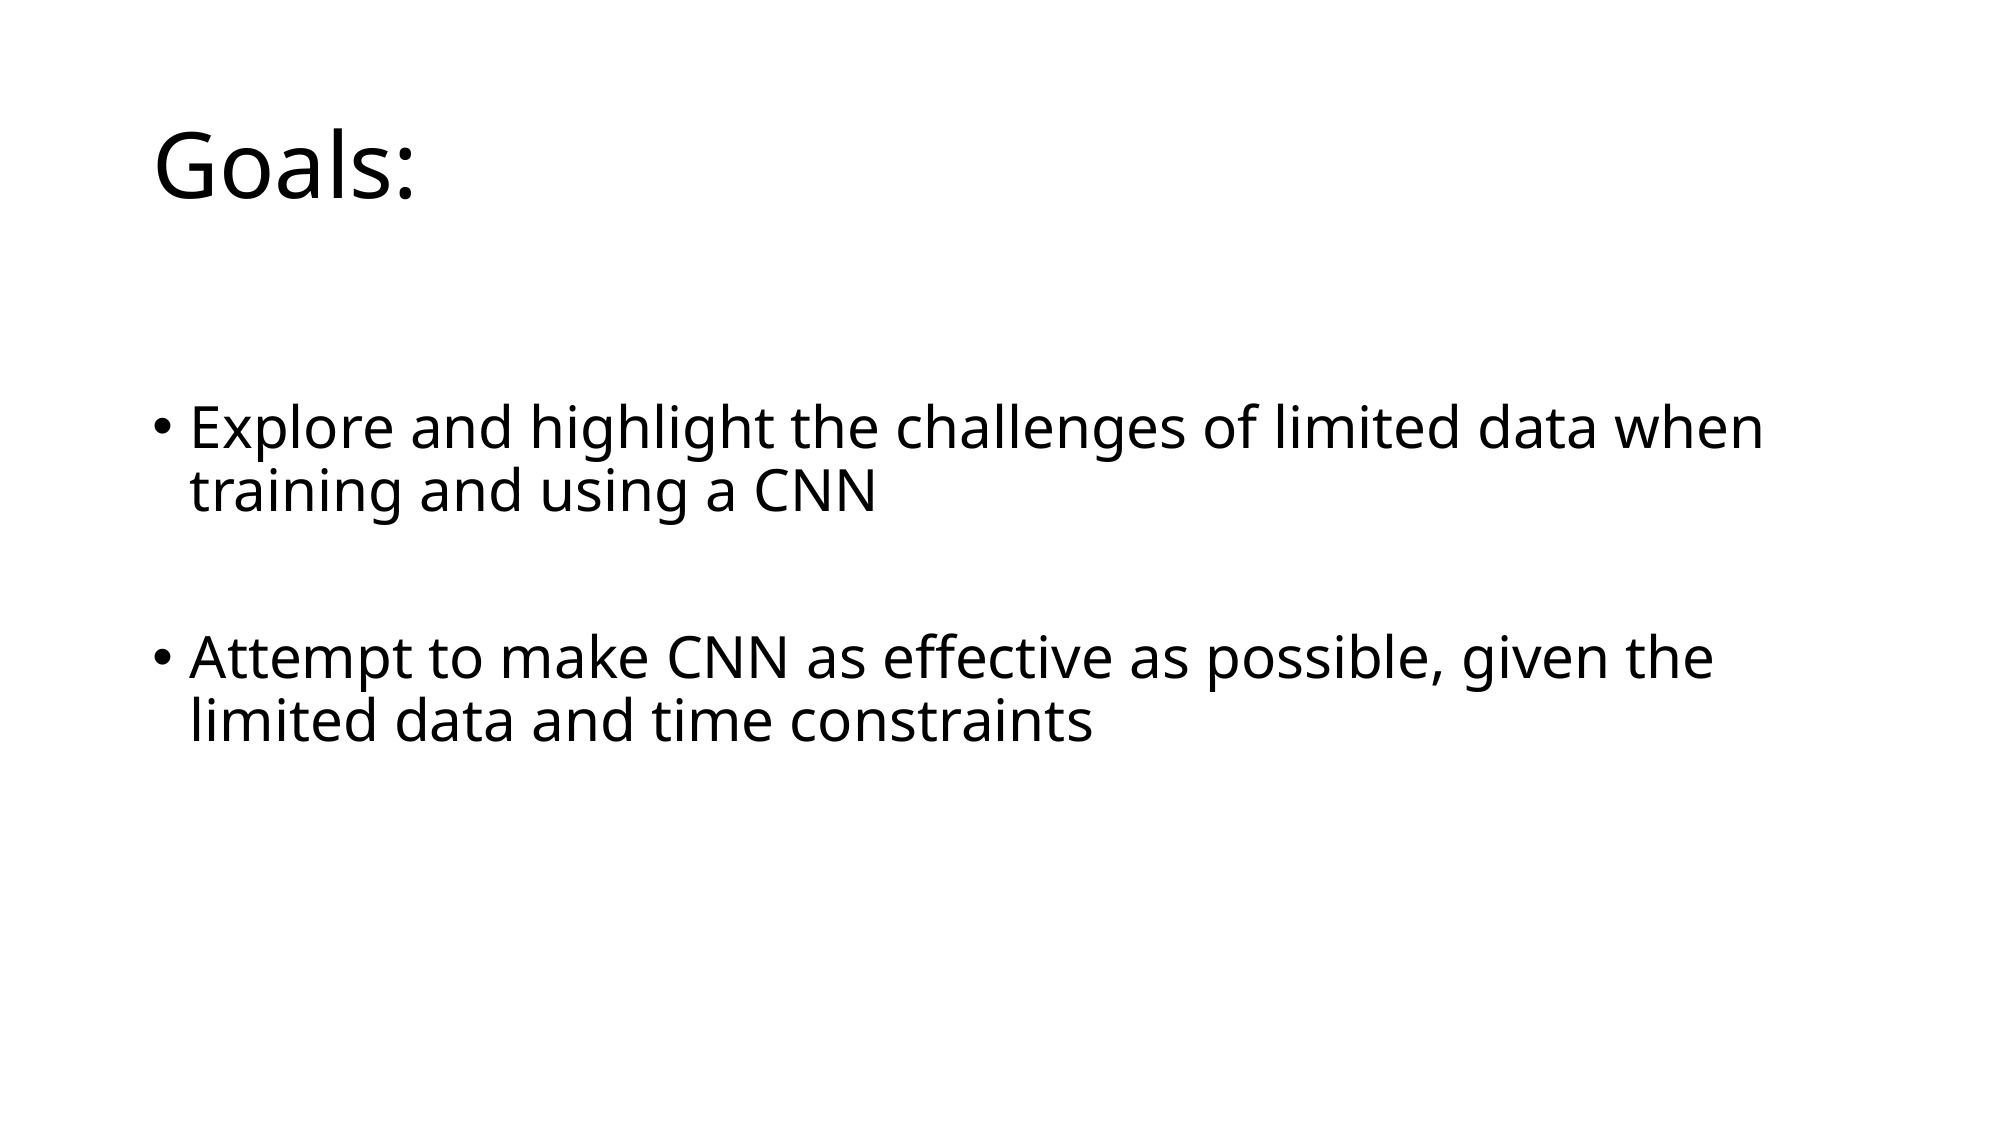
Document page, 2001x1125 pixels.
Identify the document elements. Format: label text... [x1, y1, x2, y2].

list Explore and highlight the challenges of limited data when training and using a CNN Attempt to make CNN as effective as possible, given the limited data and time constraints [137, 299, 1863, 1014]
title Goals: [137, 59, 1863, 278]
